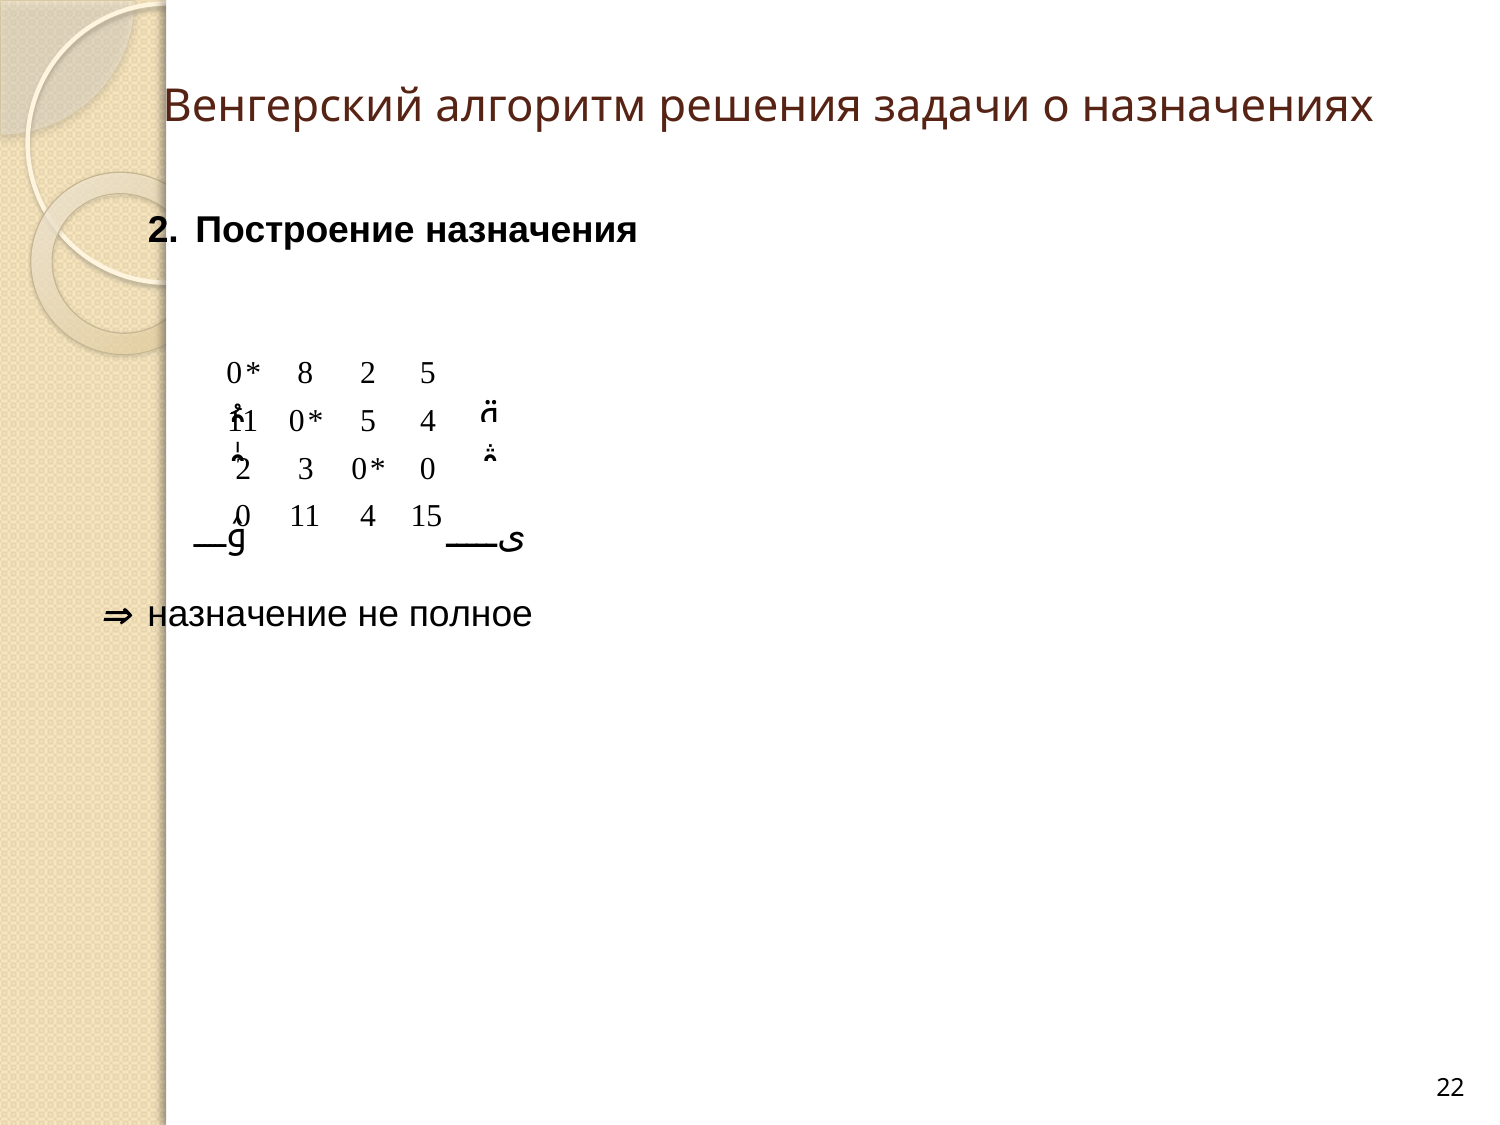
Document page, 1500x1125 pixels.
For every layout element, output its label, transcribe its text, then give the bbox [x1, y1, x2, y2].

slide_number 22 [1413, 1034, 1488, 1113]
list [100, 207, 1377, 666]
title Венгерский алгоритм решения задачи о назначениях [147, 45, 1466, 161]
